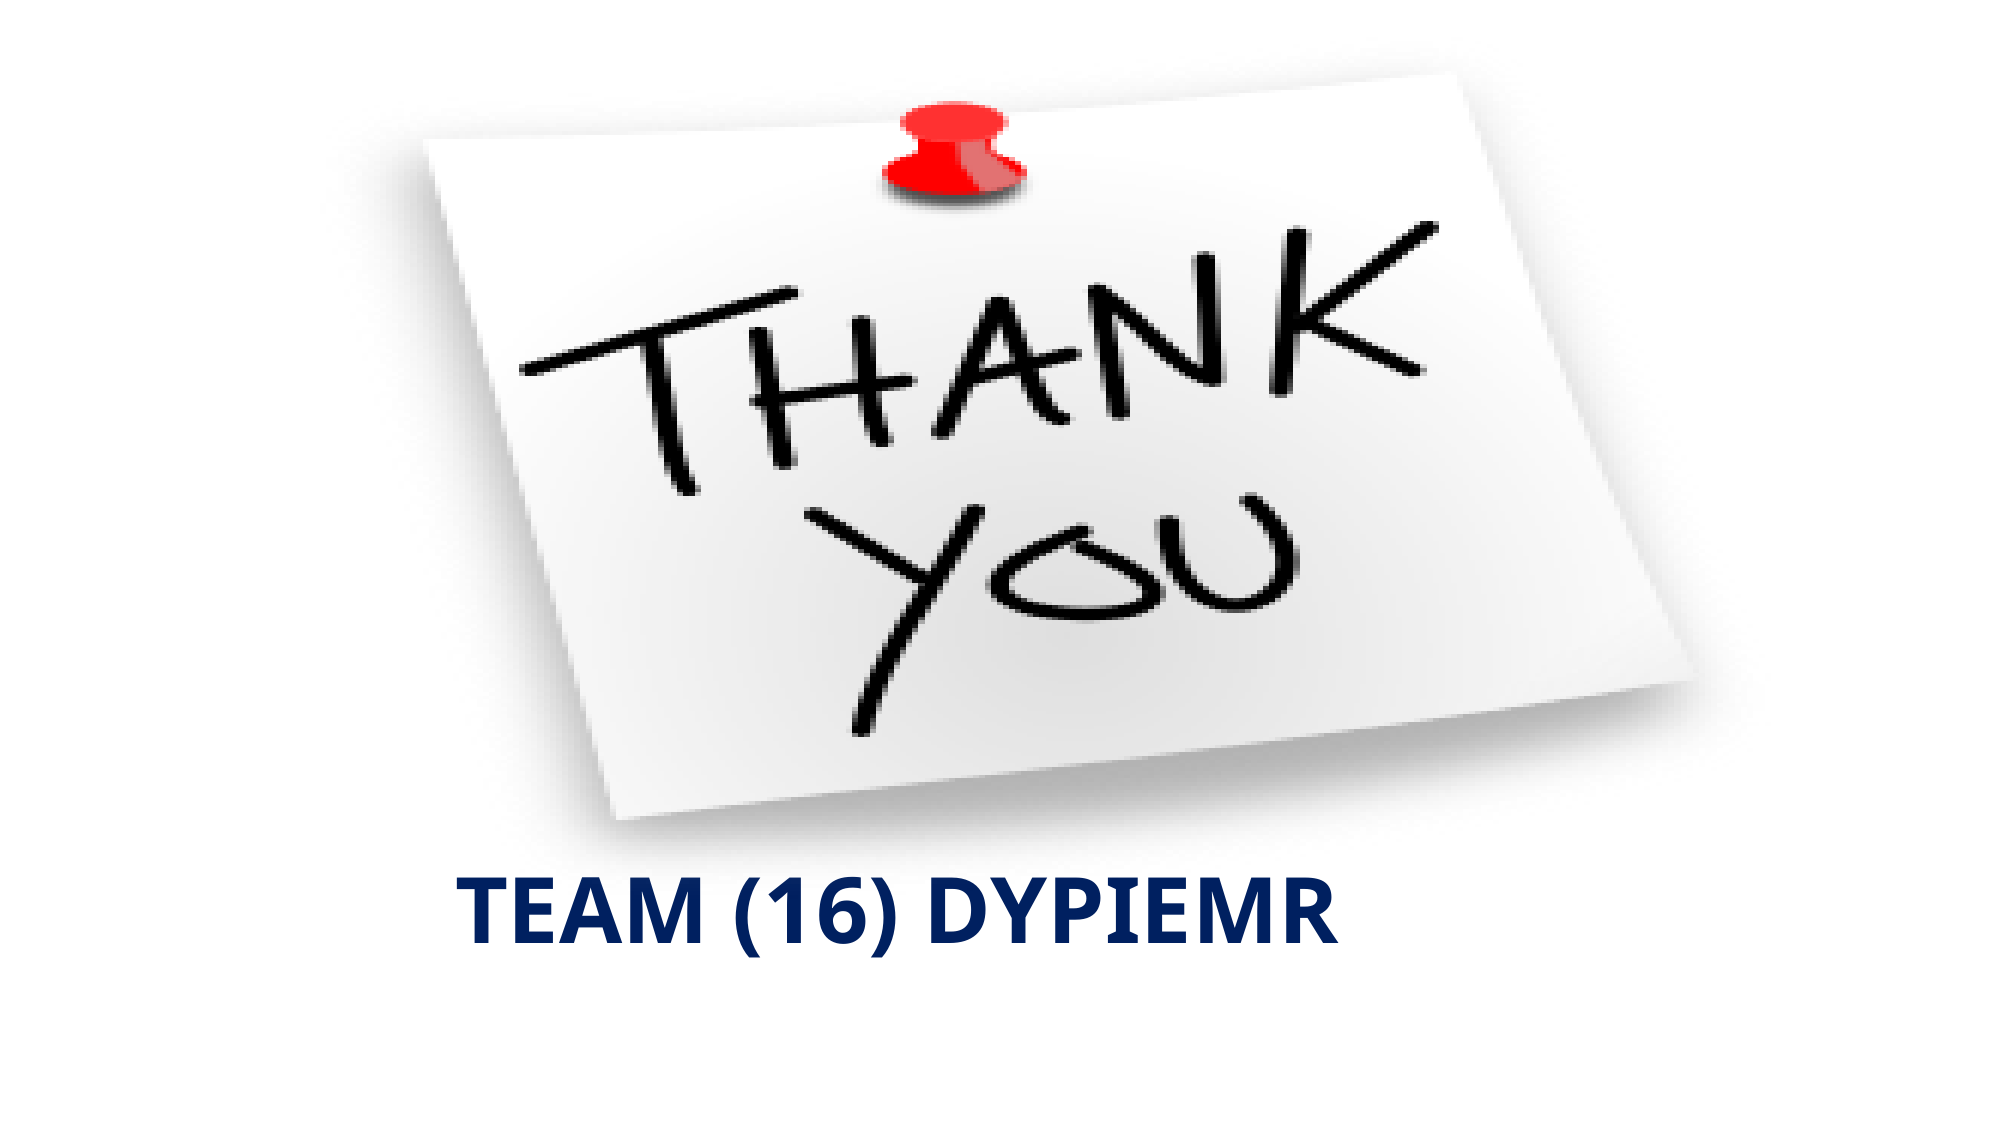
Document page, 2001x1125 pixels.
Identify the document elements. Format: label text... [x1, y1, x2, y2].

title TEAM (16) DYPIEMR [440, 805, 2000, 1023]
picture [290, 0, 1802, 937]
